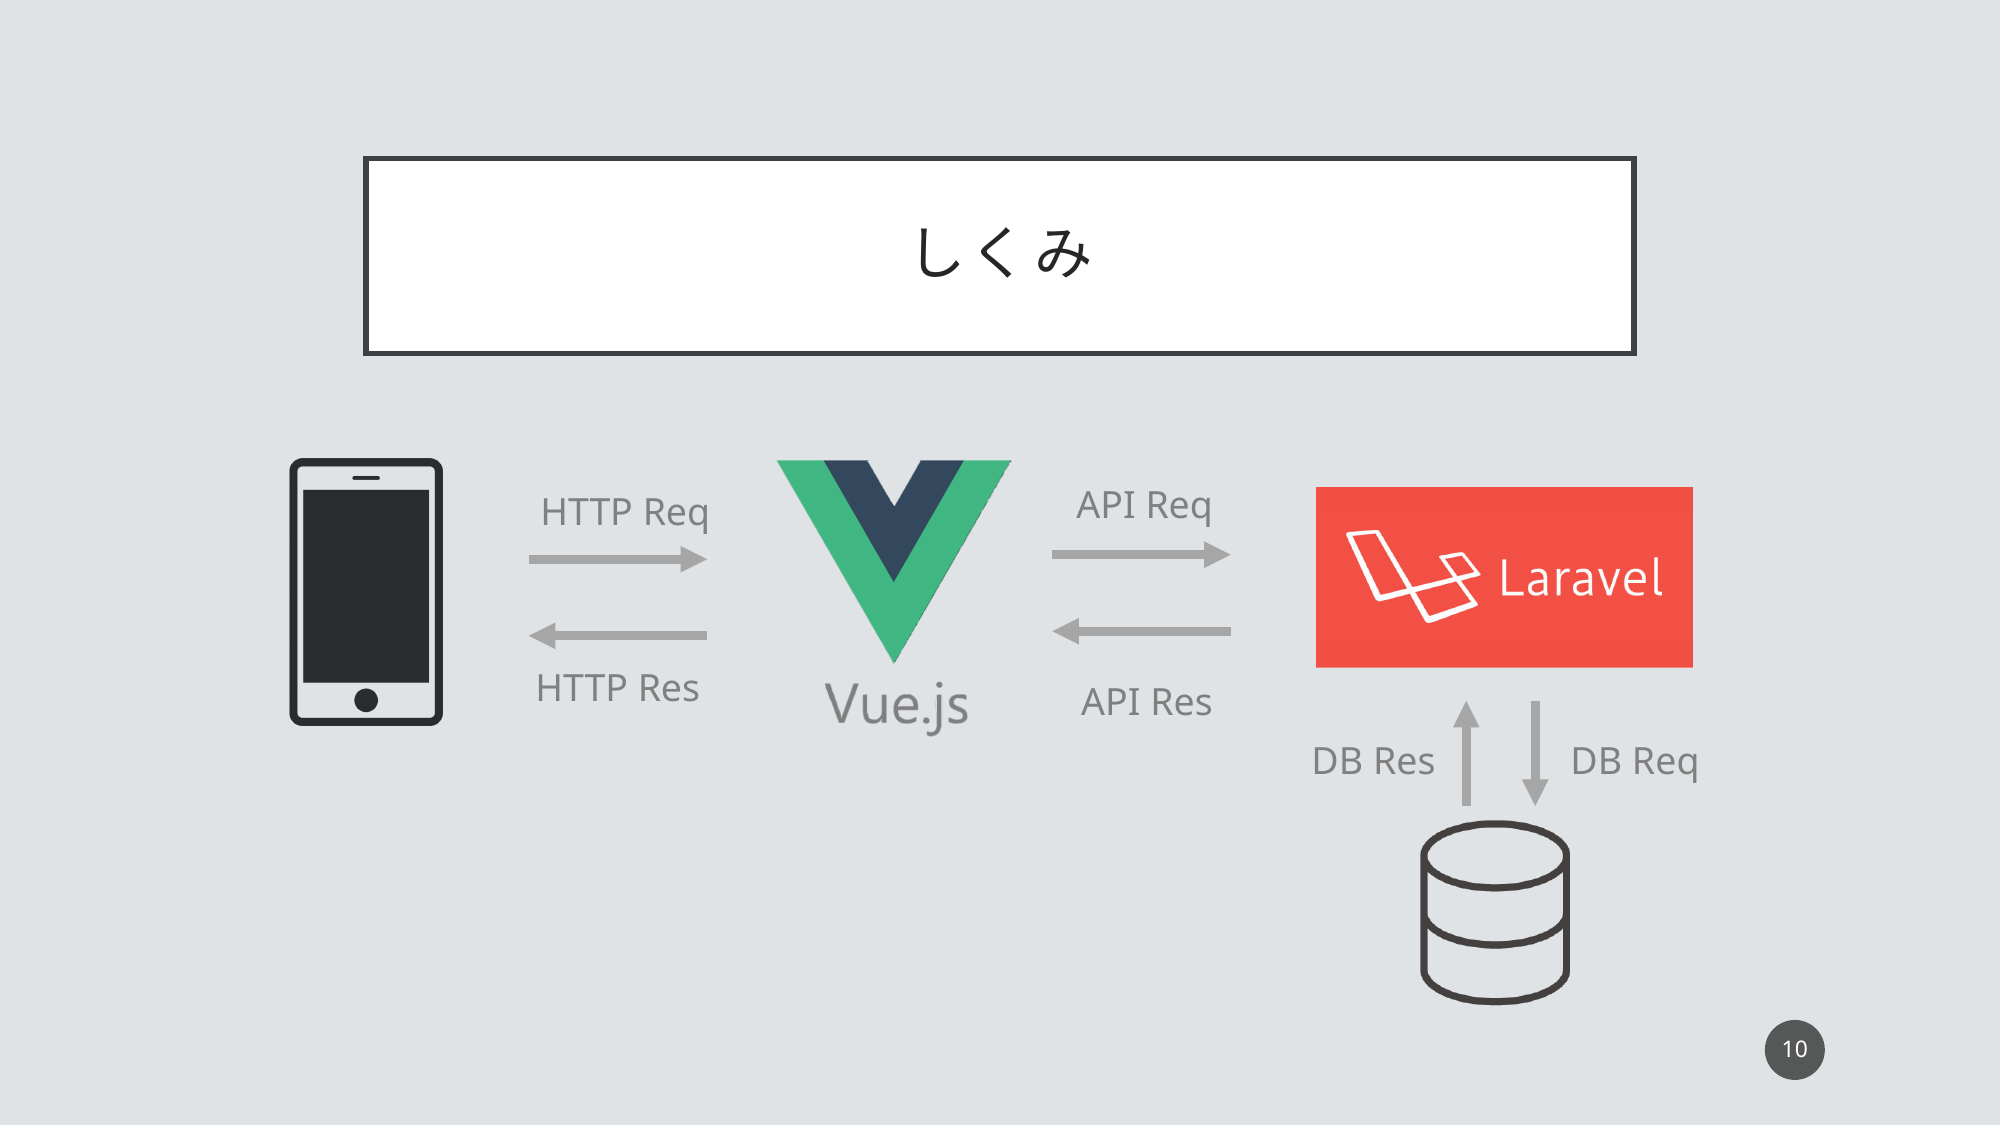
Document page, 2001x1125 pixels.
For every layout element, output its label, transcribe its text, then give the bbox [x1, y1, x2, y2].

text_box DB Req [1555, 729, 1715, 790]
text_box HTTP Req [525, 480, 643, 540]
picture [1316, 487, 1693, 668]
title しくみ [363, 156, 1637, 356]
picture [1387, 805, 1602, 1020]
picture [232, 458, 500, 726]
slide_number 10 [1764, 1019, 1825, 1080]
text_box API Res [1142, 670, 1228, 731]
picture [643, 390, 1142, 765]
text_box HTTP Res [520, 656, 643, 717]
text_box DB Res [1296, 729, 1451, 790]
text_box API Req [1142, 473, 1228, 533]
